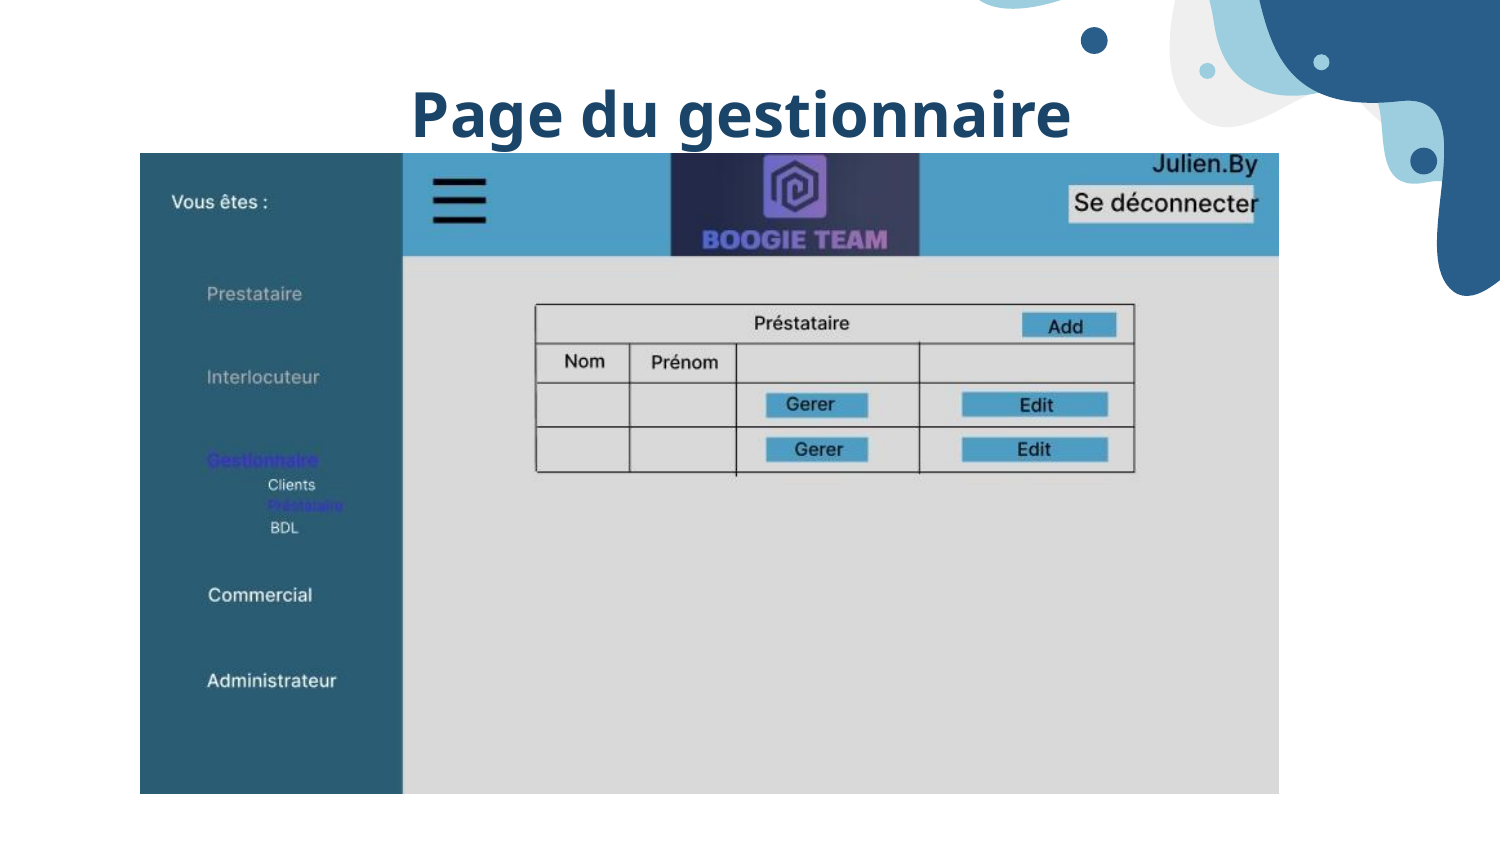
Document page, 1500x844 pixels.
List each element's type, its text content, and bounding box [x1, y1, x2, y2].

picture [140, 153, 1279, 794]
title Page du gestionnaire [88, 59, 1412, 154]
